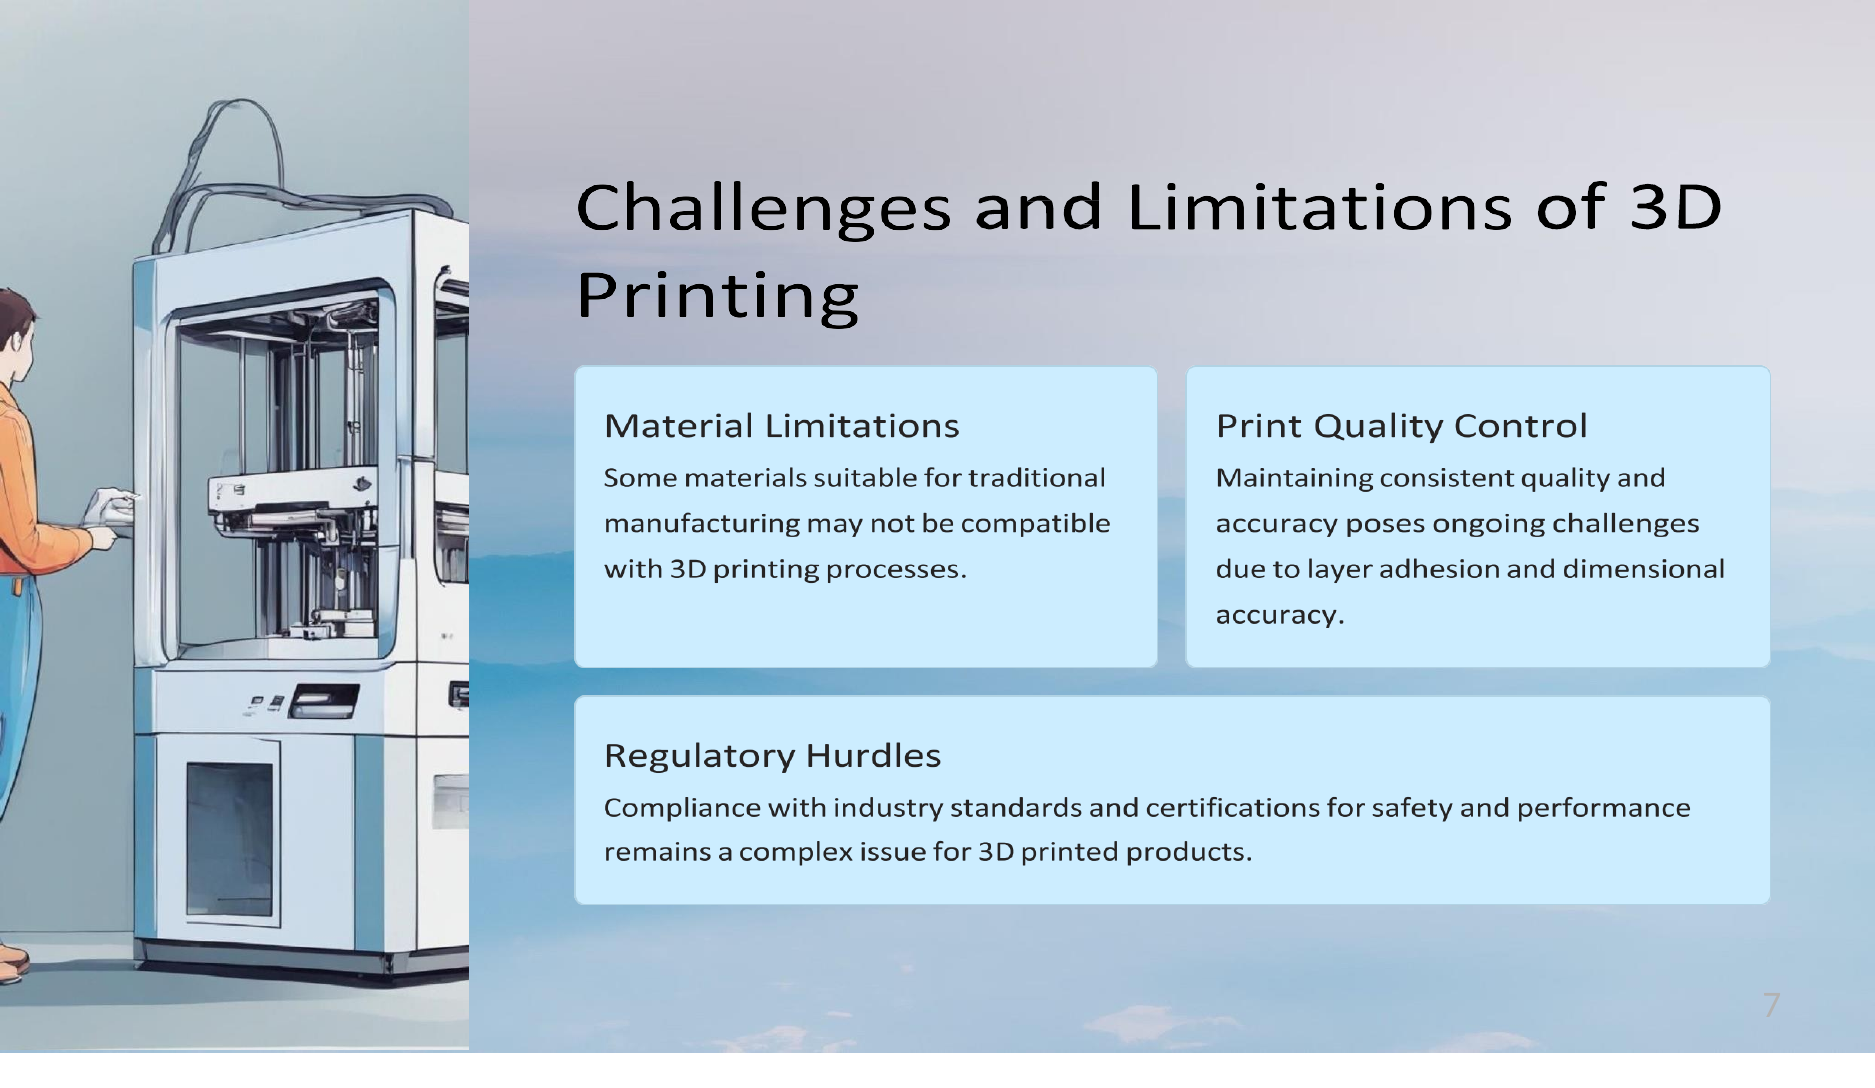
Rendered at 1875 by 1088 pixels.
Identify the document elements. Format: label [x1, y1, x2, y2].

text_box [0, 0, 1875, 1054]
